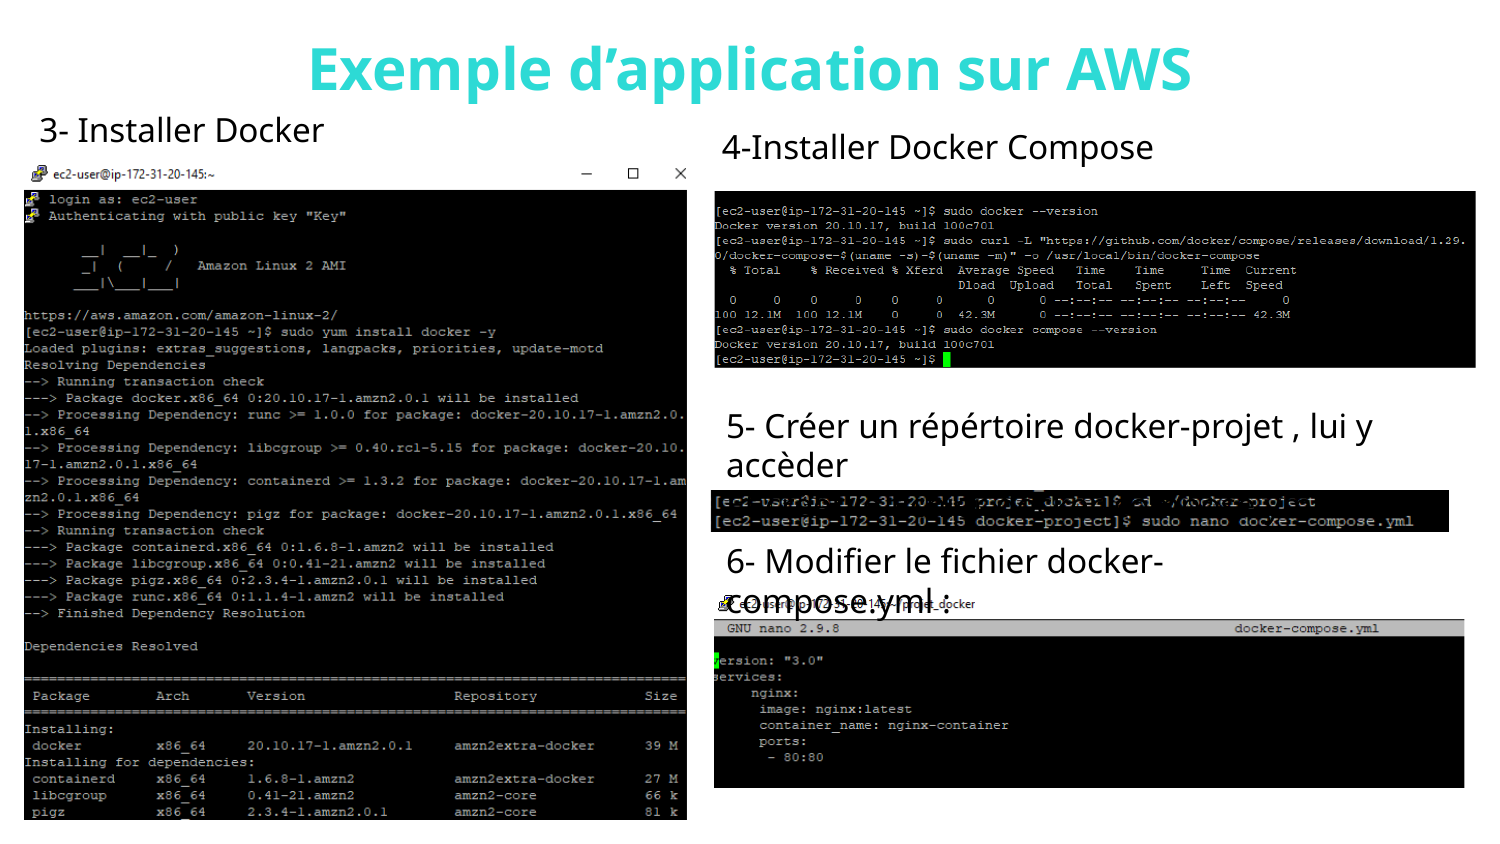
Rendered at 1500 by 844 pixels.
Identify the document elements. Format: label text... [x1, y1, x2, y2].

title Exemple d’application sur AWS [51, 16, 1449, 111]
text_box 6- Modifier le fichier docker-compose.yml : [710, 552, 1354, 586]
picture [714, 191, 1476, 368]
picture [24, 161, 689, 820]
picture [710, 490, 1450, 545]
picture [695, 594, 1465, 788]
text_box 4-Installer Docker Compose [706, 111, 1350, 172]
text_box 3- Installer Docker [24, 93, 667, 155]
text_box 5- Créer un répértoire docker-projet , lui y accèder Et créer le fichier docker-compose.yml : [710, 389, 1449, 476]
